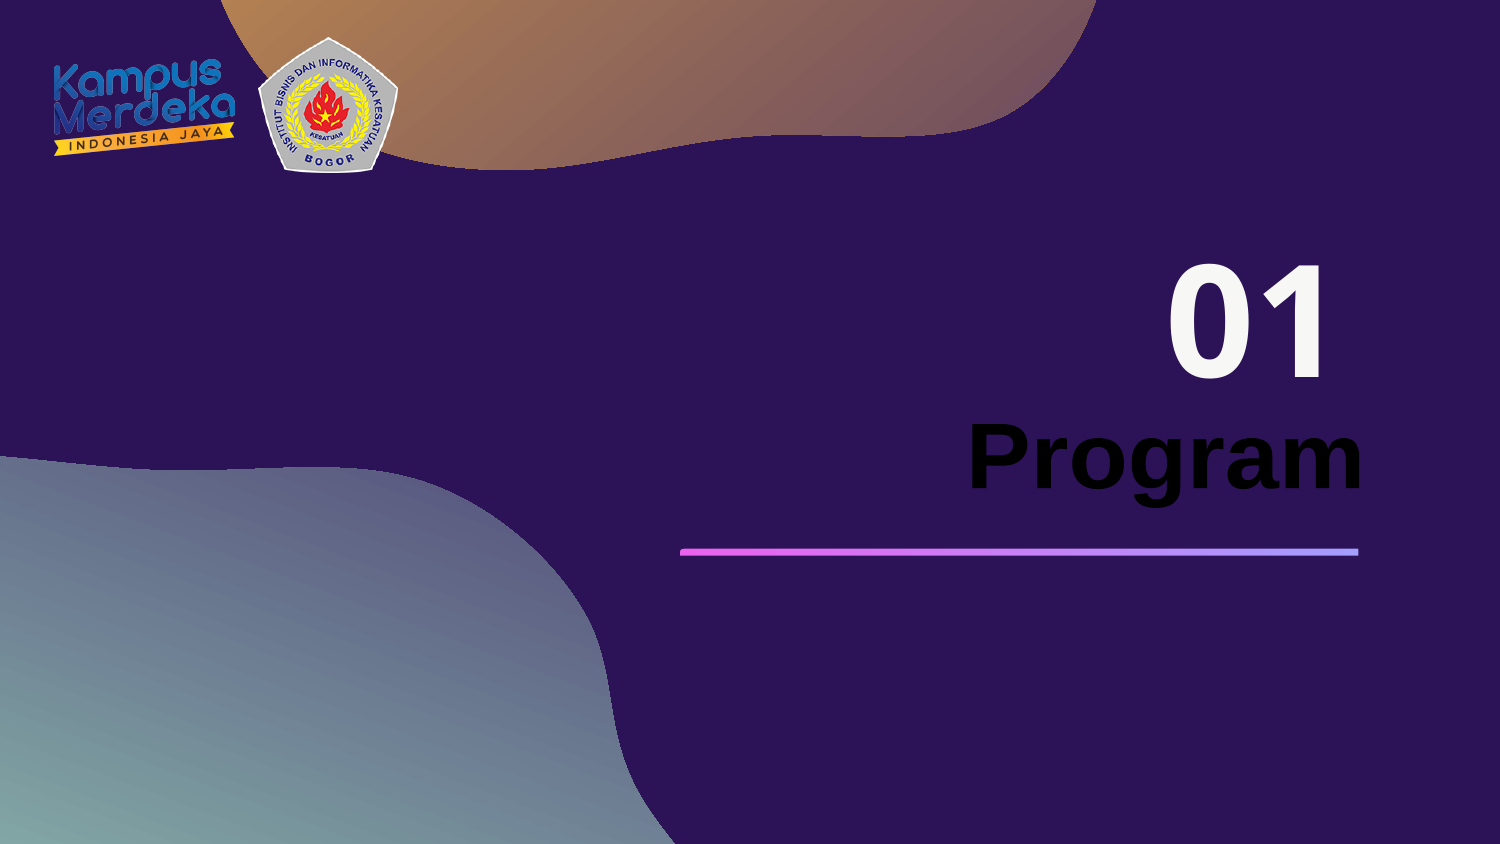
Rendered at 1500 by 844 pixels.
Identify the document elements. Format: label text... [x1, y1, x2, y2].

title 01 [1105, 223, 1360, 425]
picture [258, 37, 398, 173]
picture [54, 59, 235, 156]
text_box [679, 547, 1360, 557]
